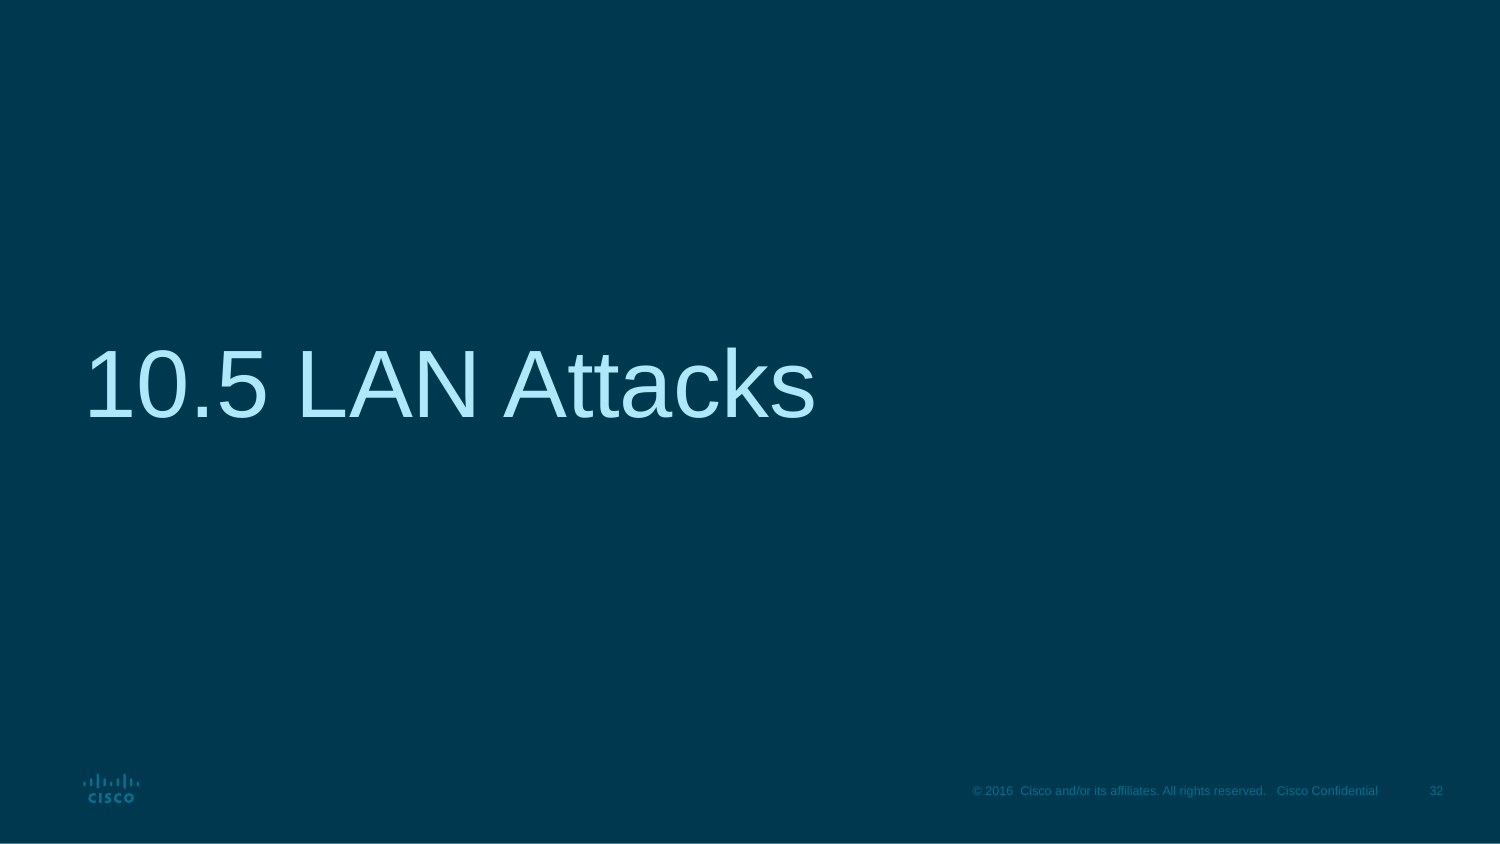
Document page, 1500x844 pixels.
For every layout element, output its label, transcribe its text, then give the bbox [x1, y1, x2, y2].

title 10.5 LAN Attacks [68, 293, 1356, 446]
